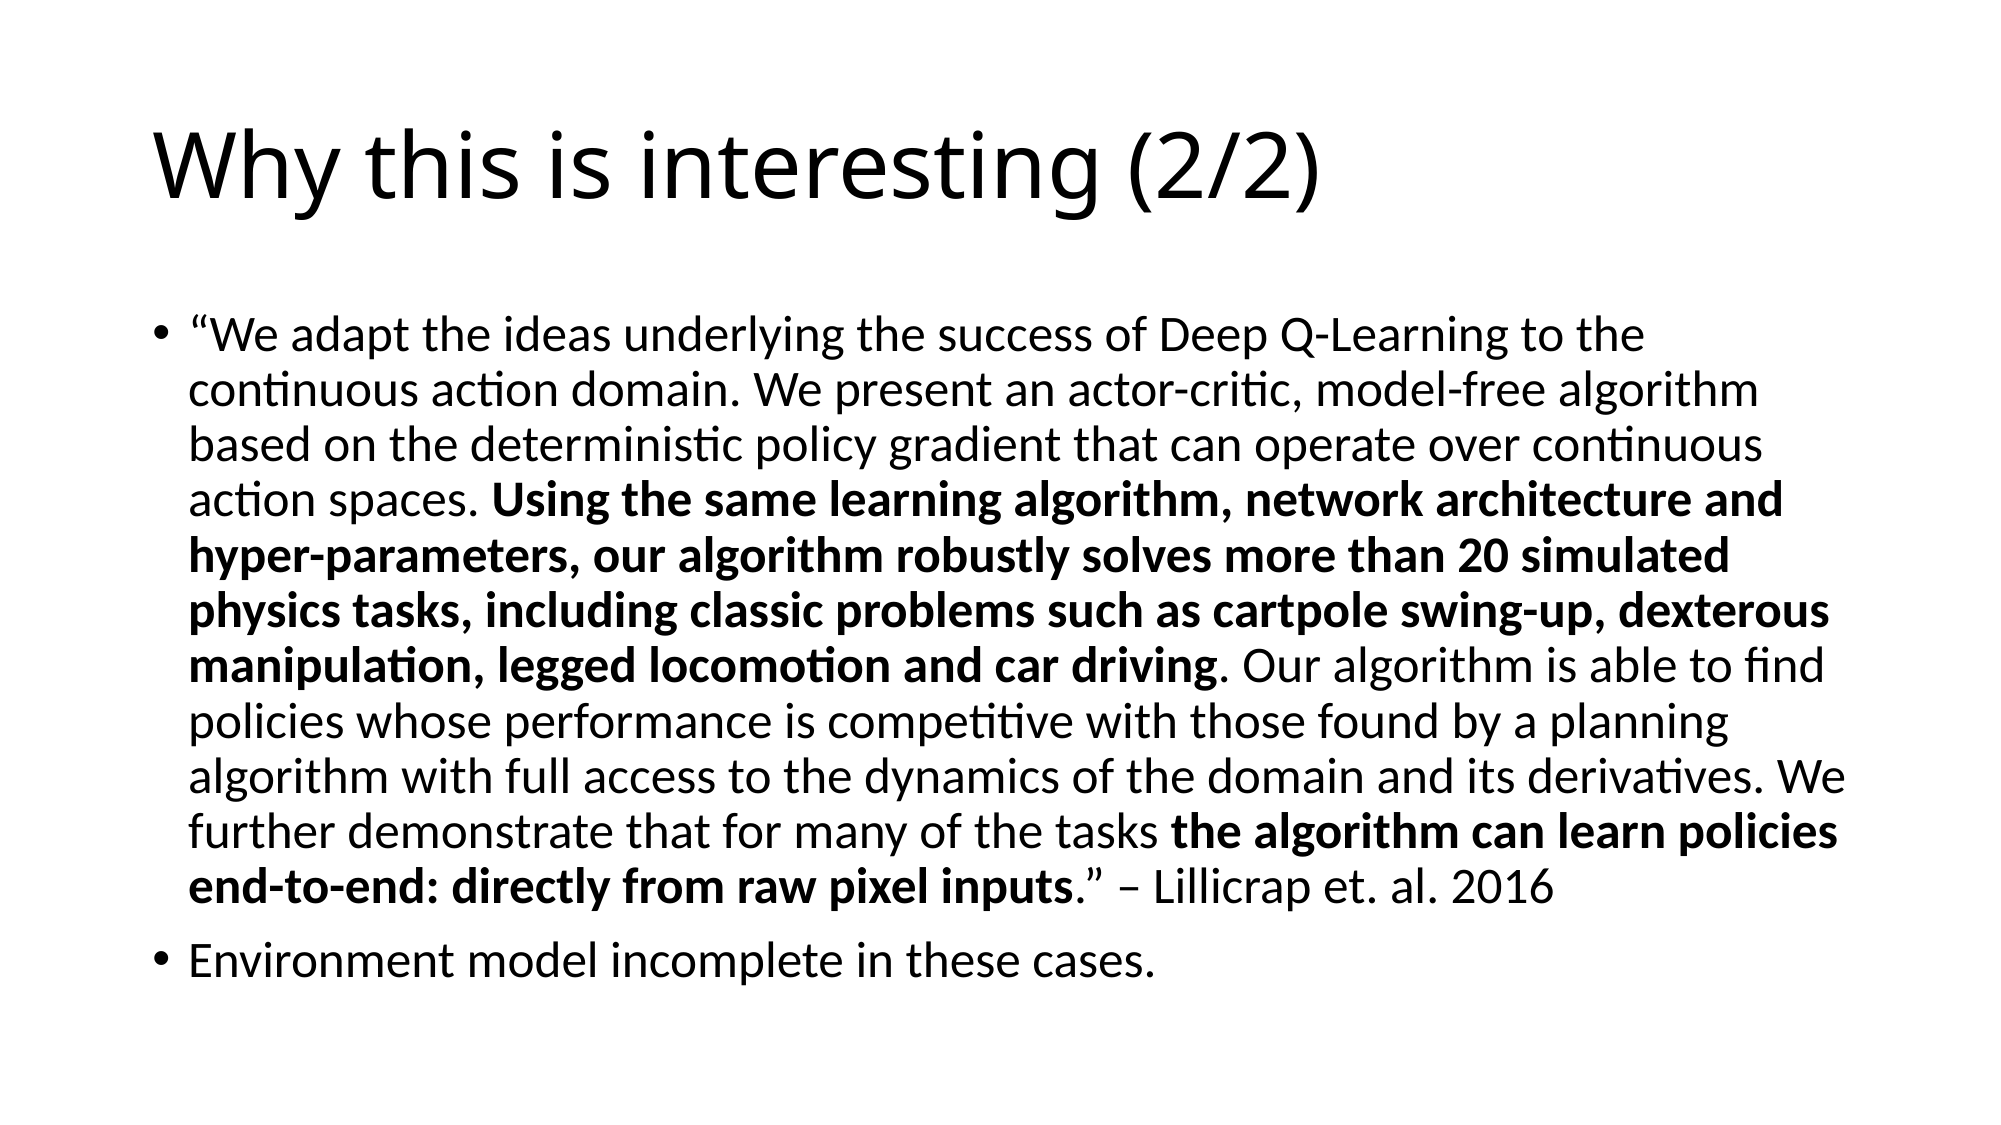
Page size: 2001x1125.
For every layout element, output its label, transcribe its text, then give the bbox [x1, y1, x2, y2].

list “We adapt the ideas underlying the success of Deep Q-Learning to the continuous action domain. We present an actor-critic, model-free algorithm based on the deterministic policy gradient that can operate over continuous action spaces. Using the same learning algorithm, network architecture and hyper-parameters, our algorithm robustly solves more than 20 simulated physics tasks, including classic problems such as cartpole swing-up, dexterous manipulation, legged locomotion and car driving. Our algorithm is able to find policies whose performance is competitive with those found by a planning algorithm with full access to the dynamics of the domain and its derivatives. We further demonstrate that for many of the tasks the algorithm can learn policies end-to-end: directly from raw pixel inputs.” – Lillicrap et. al. 2016 Environment model incomplete in these cases. [137, 299, 1863, 1014]
title Why this is interesting (2/2) [137, 59, 1863, 278]
